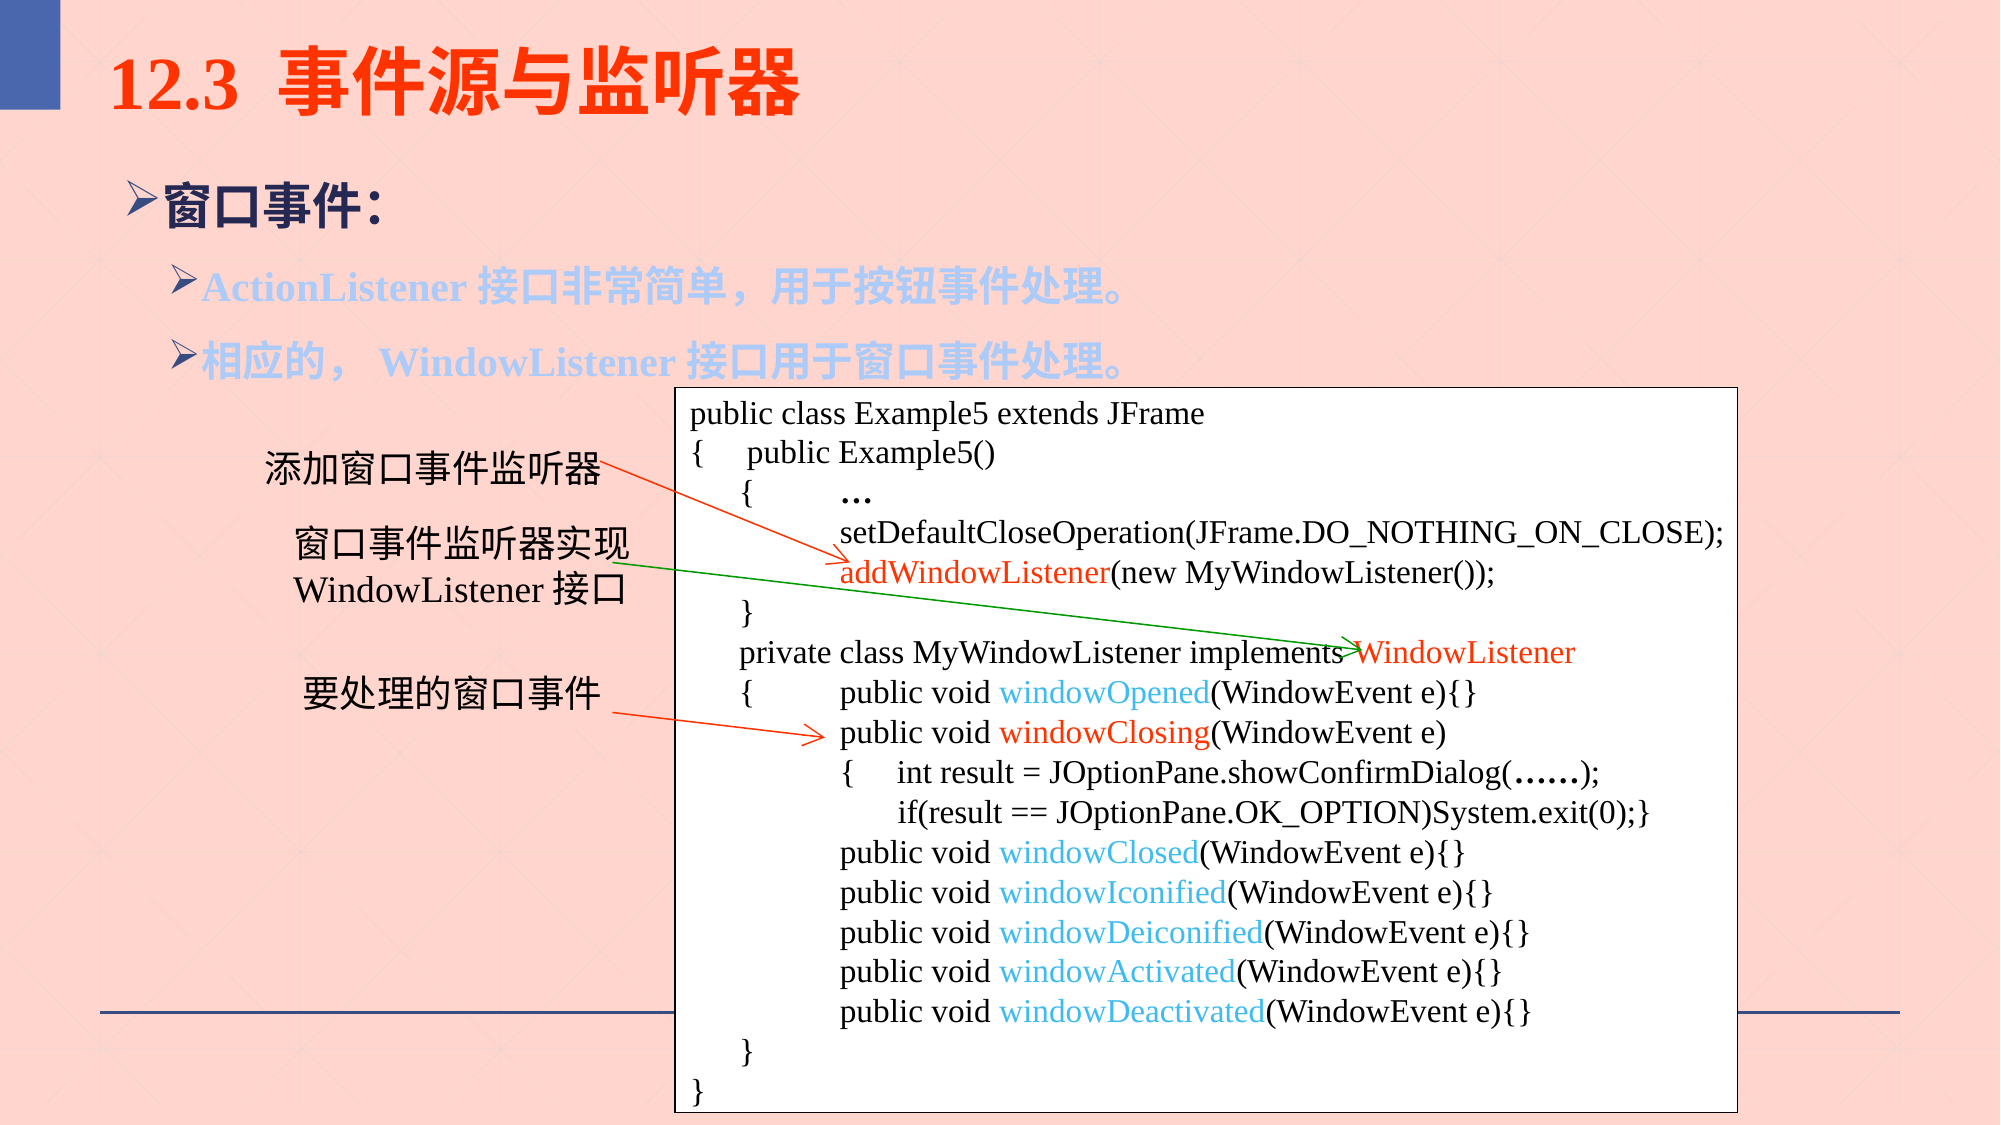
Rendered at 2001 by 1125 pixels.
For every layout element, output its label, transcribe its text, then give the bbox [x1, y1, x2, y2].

text_box 窗口事件监听器实现 WindowListener接口 [278, 512, 646, 618]
text_box [618, 468, 850, 565]
text_box 添加窗口事件监听器 [250, 437, 618, 498]
text_box [612, 712, 826, 747]
title 12.3 事件源与监听器 [93, 0, 1855, 110]
text_box public class Example5 extends JFrame { public Example5() { … setDefaultCloseOperation(JFrame.DO_NOTHING_ON_CLOSE); addWindowListener(new MyWindowListener()); } private class MyWindowListener implements WindowListener { public void windowOpened(WindowEvent e){} public void windowClosing(WindowEvent e) { int result = JOptionPane.showConfirmDialog(……); if(result == JOptionPane.OK_OPTION)System.exit(0);} public void windowClosed(WindowEvent e){} public void windowIconified(WindowEvent e){} public void windowDeiconified(WindowEvent e){} public void windowActivated(WindowEvent e){} public void windowDeactivated(WindowEvent e){} } } [674, 387, 1738, 1113]
text_box 要处理的窗口事件 [287, 662, 618, 723]
text_box [612, 562, 1363, 659]
list 窗口事件： ActionListener接口非常简单，用于按钮事件处理。 相应的，WindowListener接口用于窗口事件处理。 [108, 167, 1870, 996]
